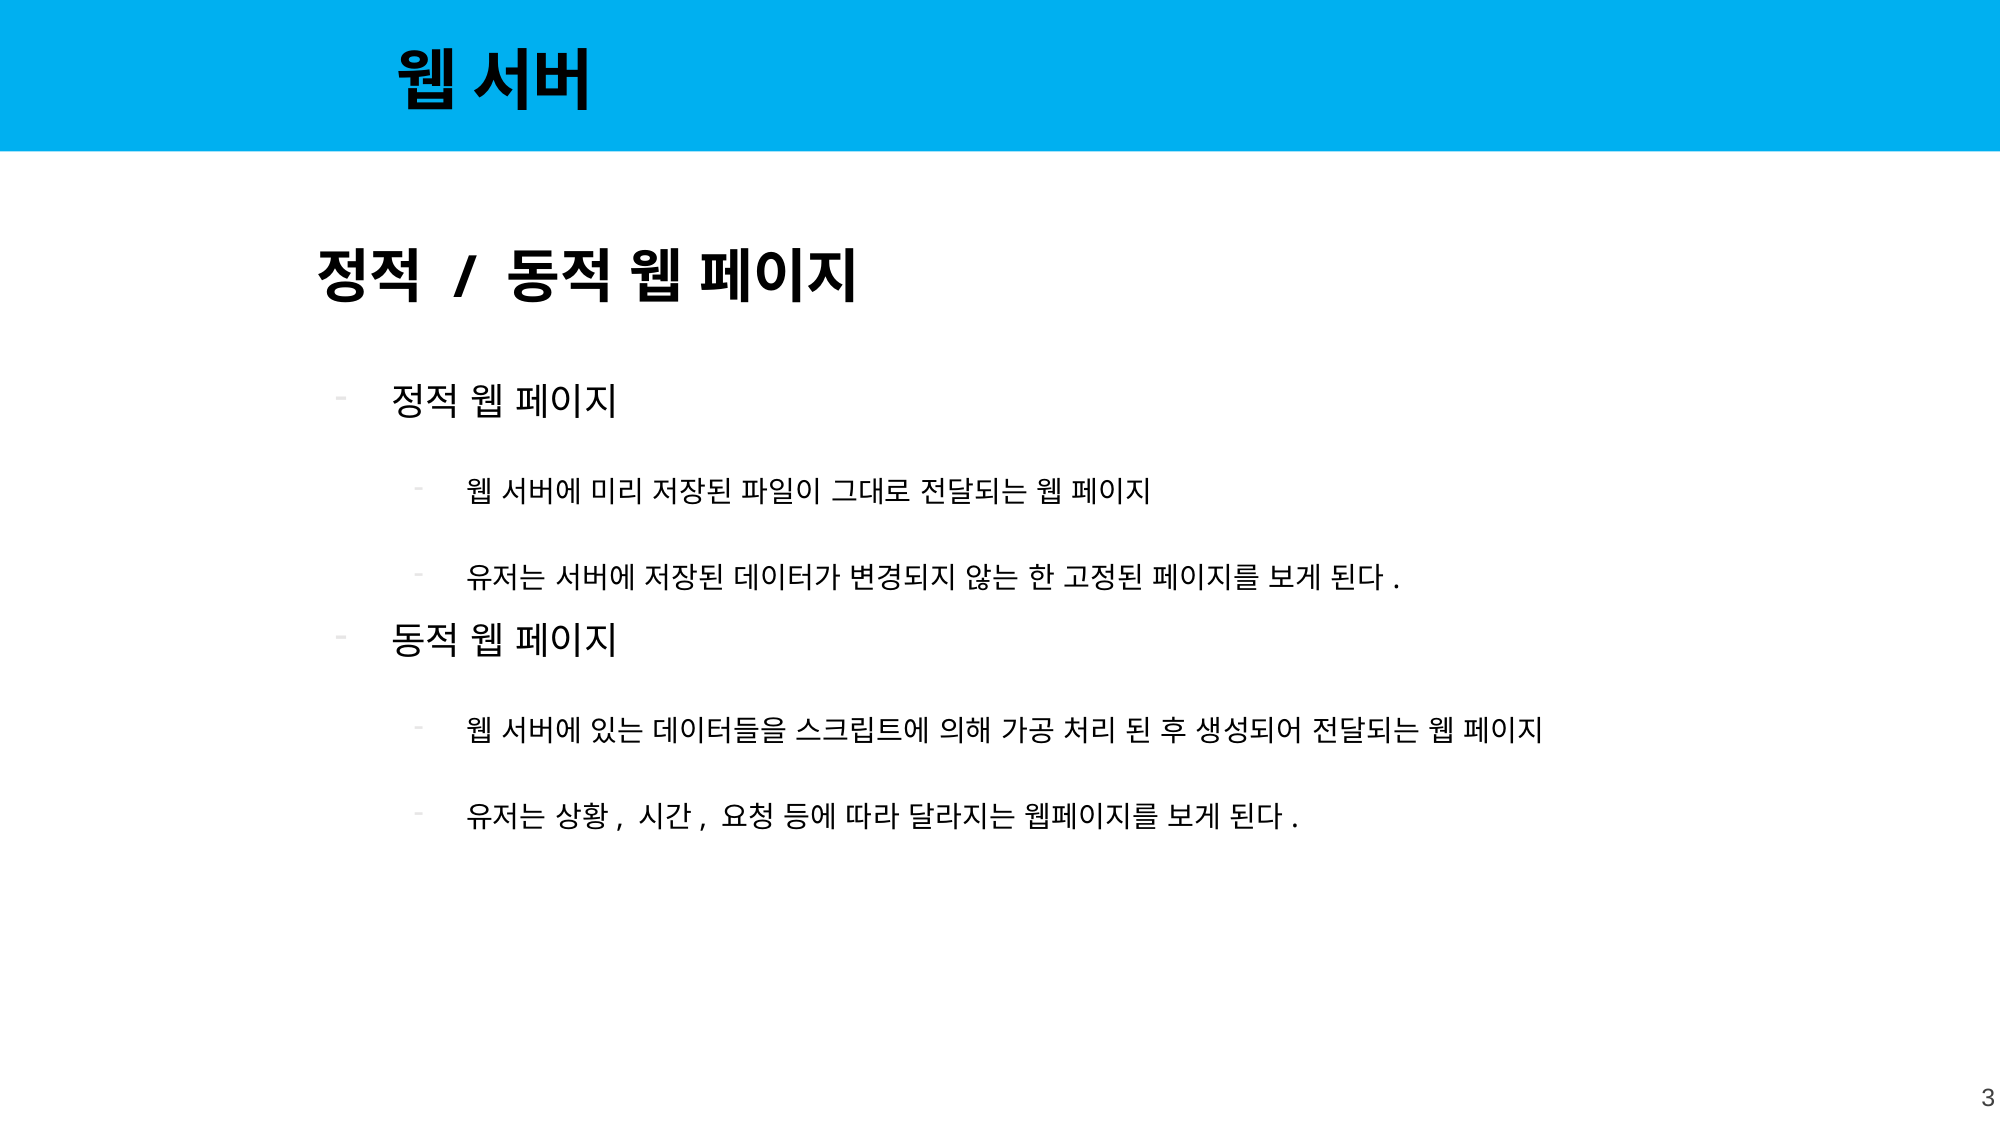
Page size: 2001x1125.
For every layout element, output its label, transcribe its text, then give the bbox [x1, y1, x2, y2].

text_box 정적 / 동적 웹 페이지 [301, 224, 1699, 319]
text_box 웹 서버 [381, 30, 1540, 126]
text_box 정적 웹 페이지 웹 서버에 미리 저장된 파일이 그대로 전달되는 웹 페이지 유저는 서버에 저장된 데이터가 변경되지 않는 한 고정된 페이지를 보게 된다. 동적 웹 페이지 웹 서버에 있는 데이터들을 스크립트에 의해 가공 처리 된 후 생성되어 전달되는 웹 페이지 유저는 상황, 시간, 요청 등에 따라 달라지는 웹페이지를 보게 된다. [301, 340, 1699, 901]
